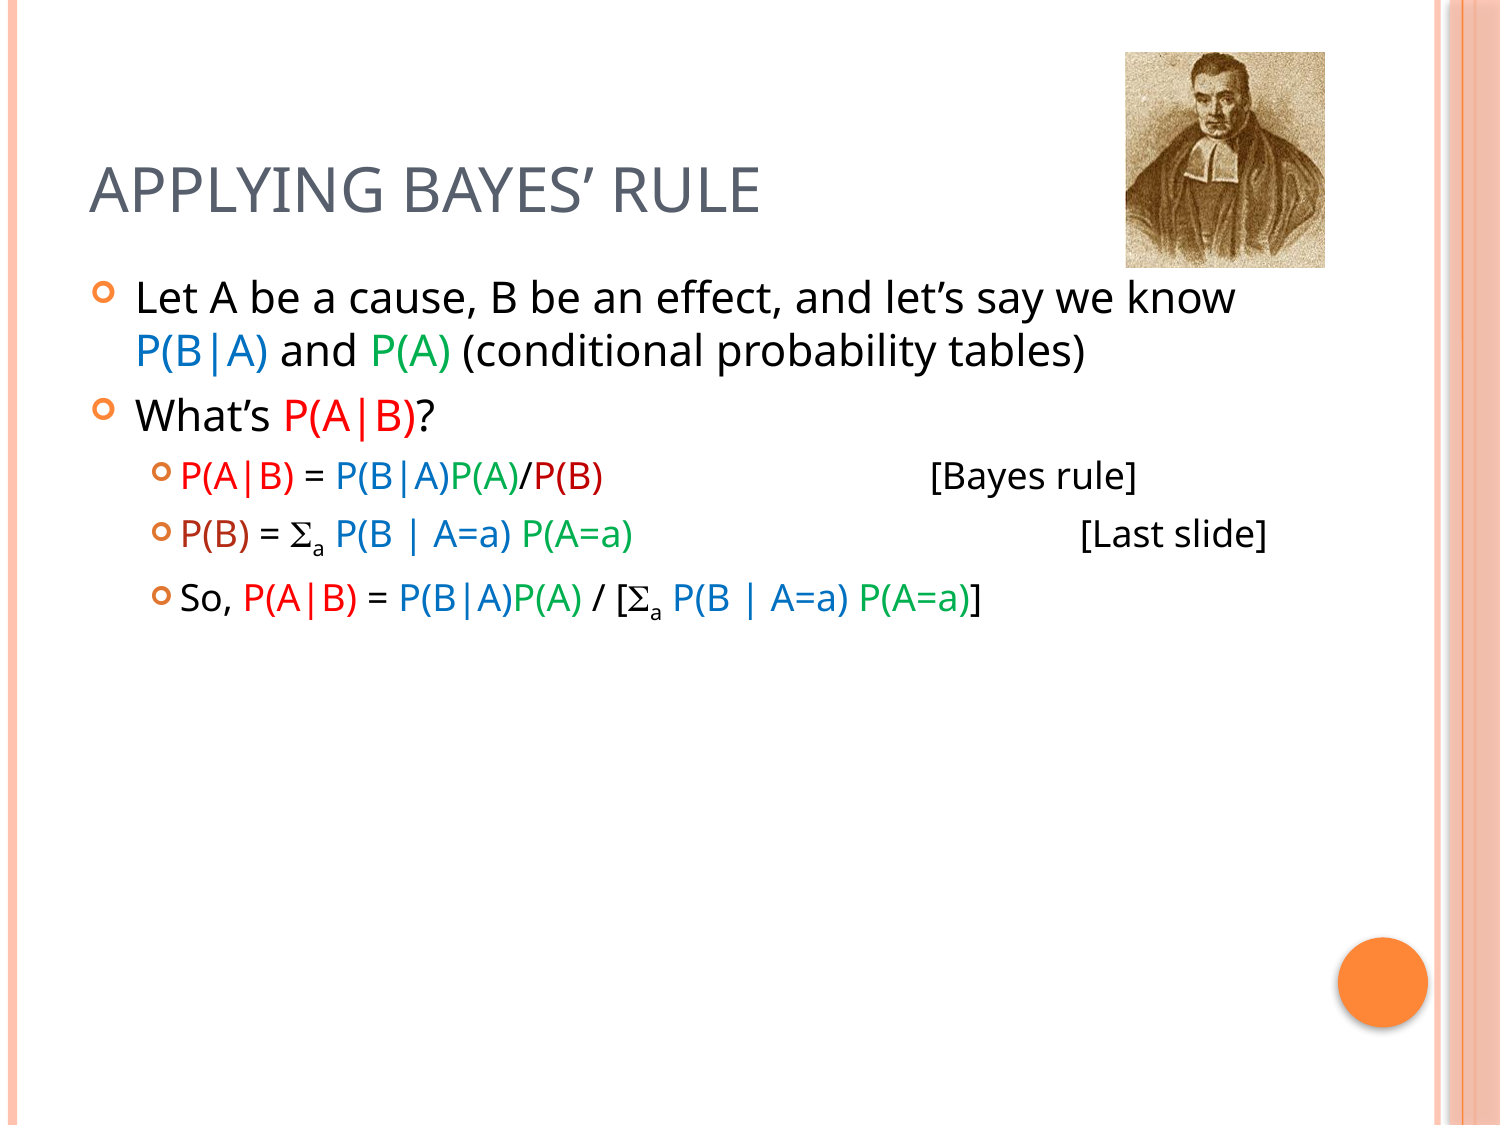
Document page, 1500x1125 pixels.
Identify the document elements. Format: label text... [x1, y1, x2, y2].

title Applying Bayes’ Rule [75, 45, 1300, 233]
picture [1124, 51, 1326, 268]
list Let A be a cause, B be an effect, and let’s say we know P(B|A) and P(A) (conditional probability tables) What’s P(A|B)? P(A|B) = P(B|A)P(A)/P(B) [Bayes rule] P(B) = Sa P(B | A=a) P(A=a) [Last slide] So, P(A|B) = P(B|A)P(A) / [Sa P(B | A=a) P(A=a)] [75, 262, 1300, 1062]
